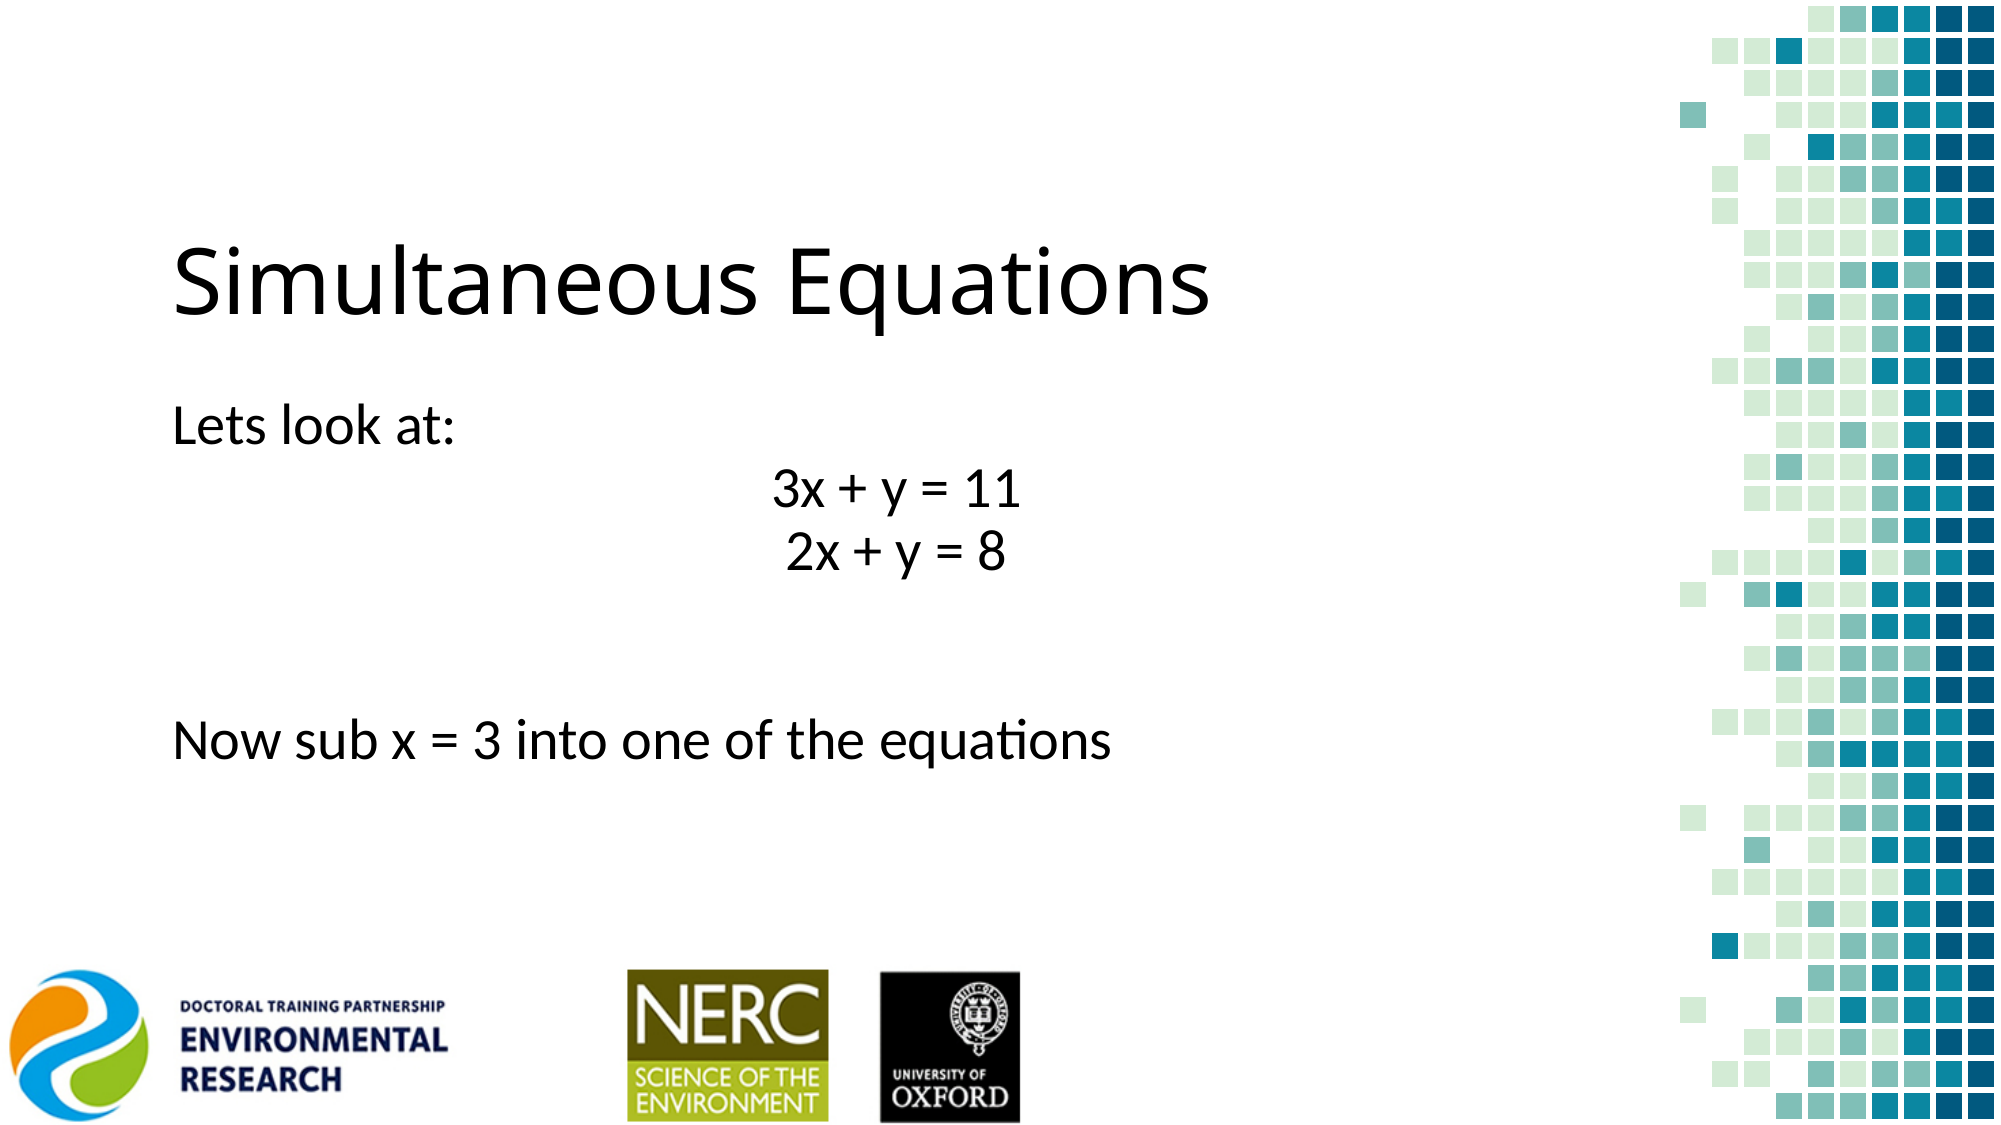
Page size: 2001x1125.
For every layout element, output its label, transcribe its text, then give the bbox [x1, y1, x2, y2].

title Simultaneous Equations [157, 161, 1636, 350]
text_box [0, 964, 1676, 1125]
list Lets look at: 3x + y = 11 2x + y = 8 Now sub x = 3 into one of the equations [157, 379, 1636, 964]
